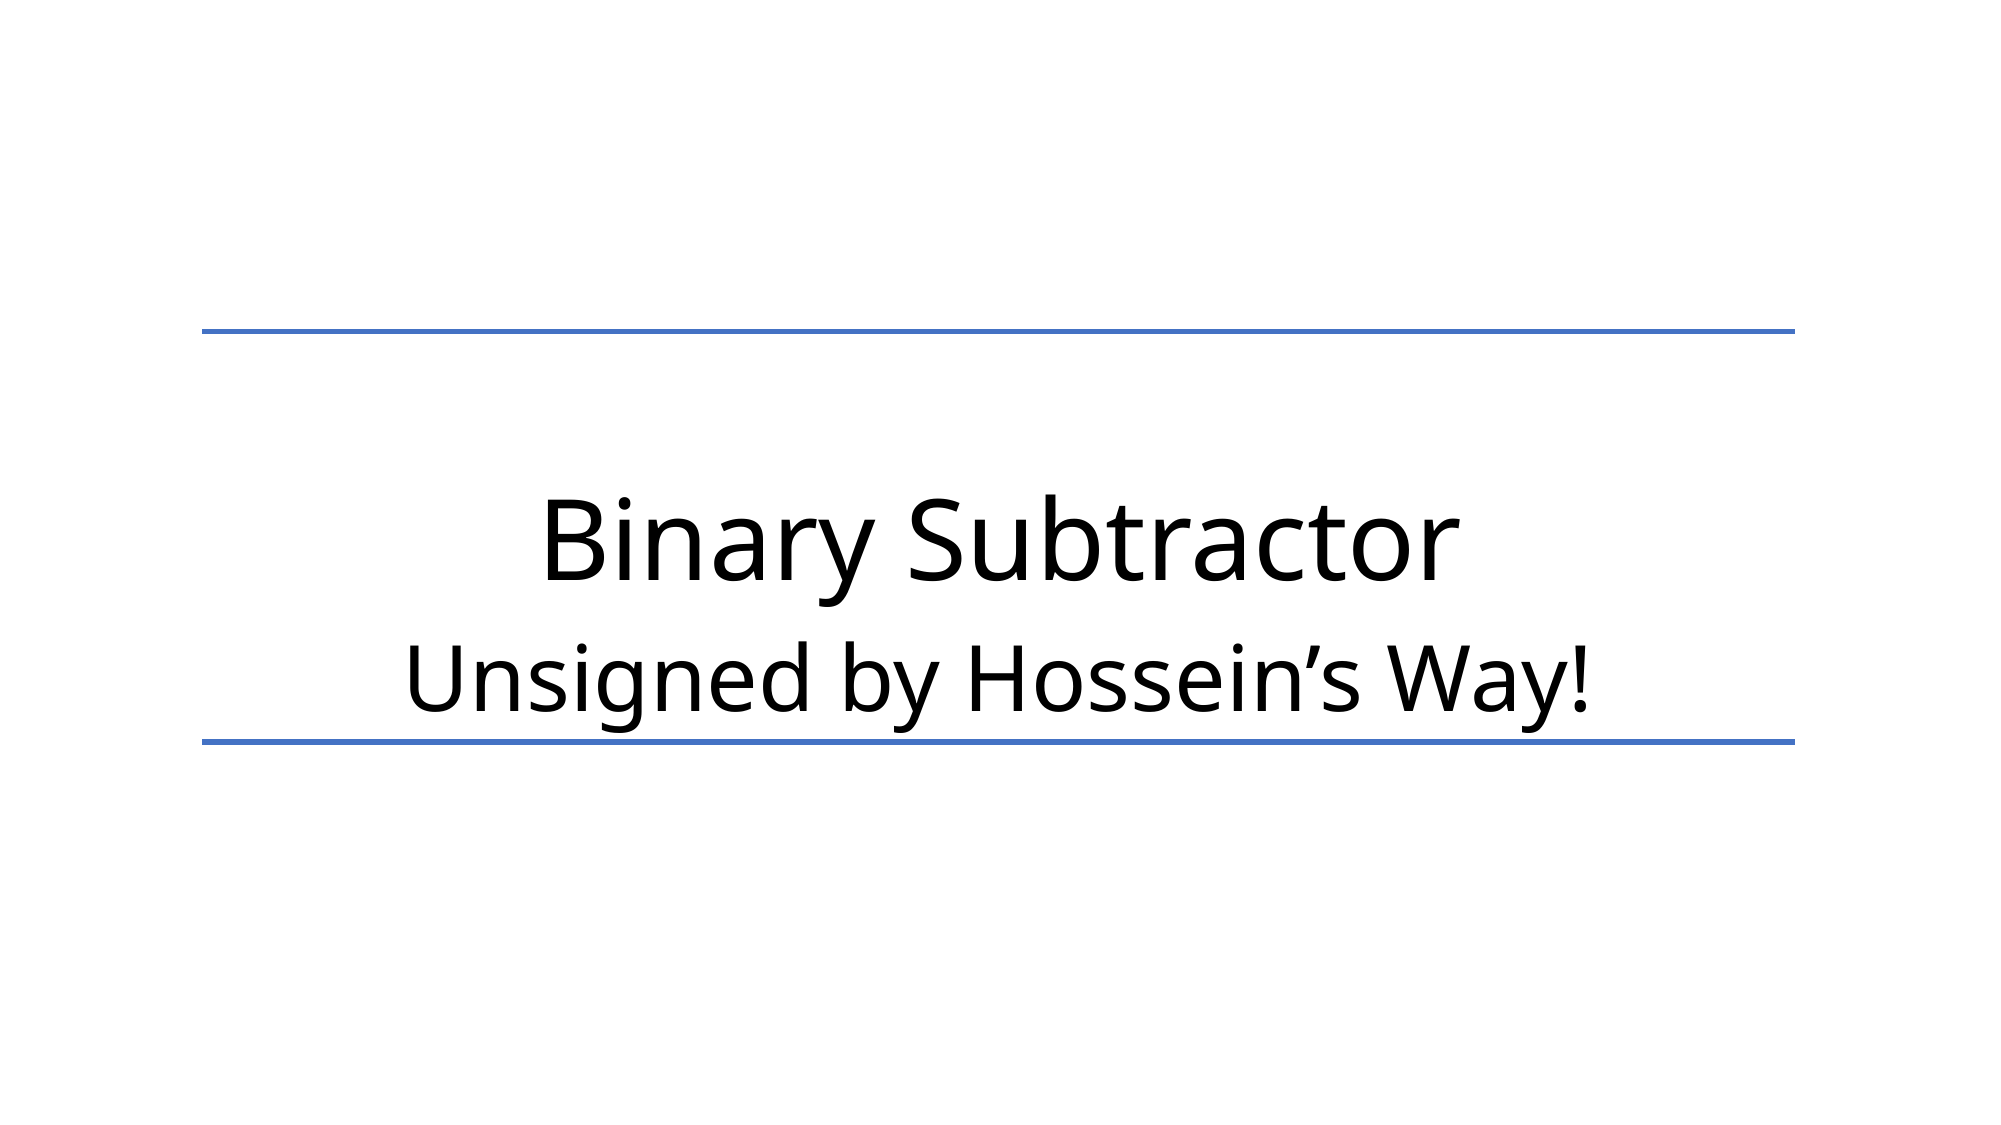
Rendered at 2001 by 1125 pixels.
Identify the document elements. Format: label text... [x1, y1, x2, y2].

text_box Binary Subtractor [0, 460, 2000, 611]
text_box Unsigned by Hossein’s Way! [202, 612, 1795, 737]
